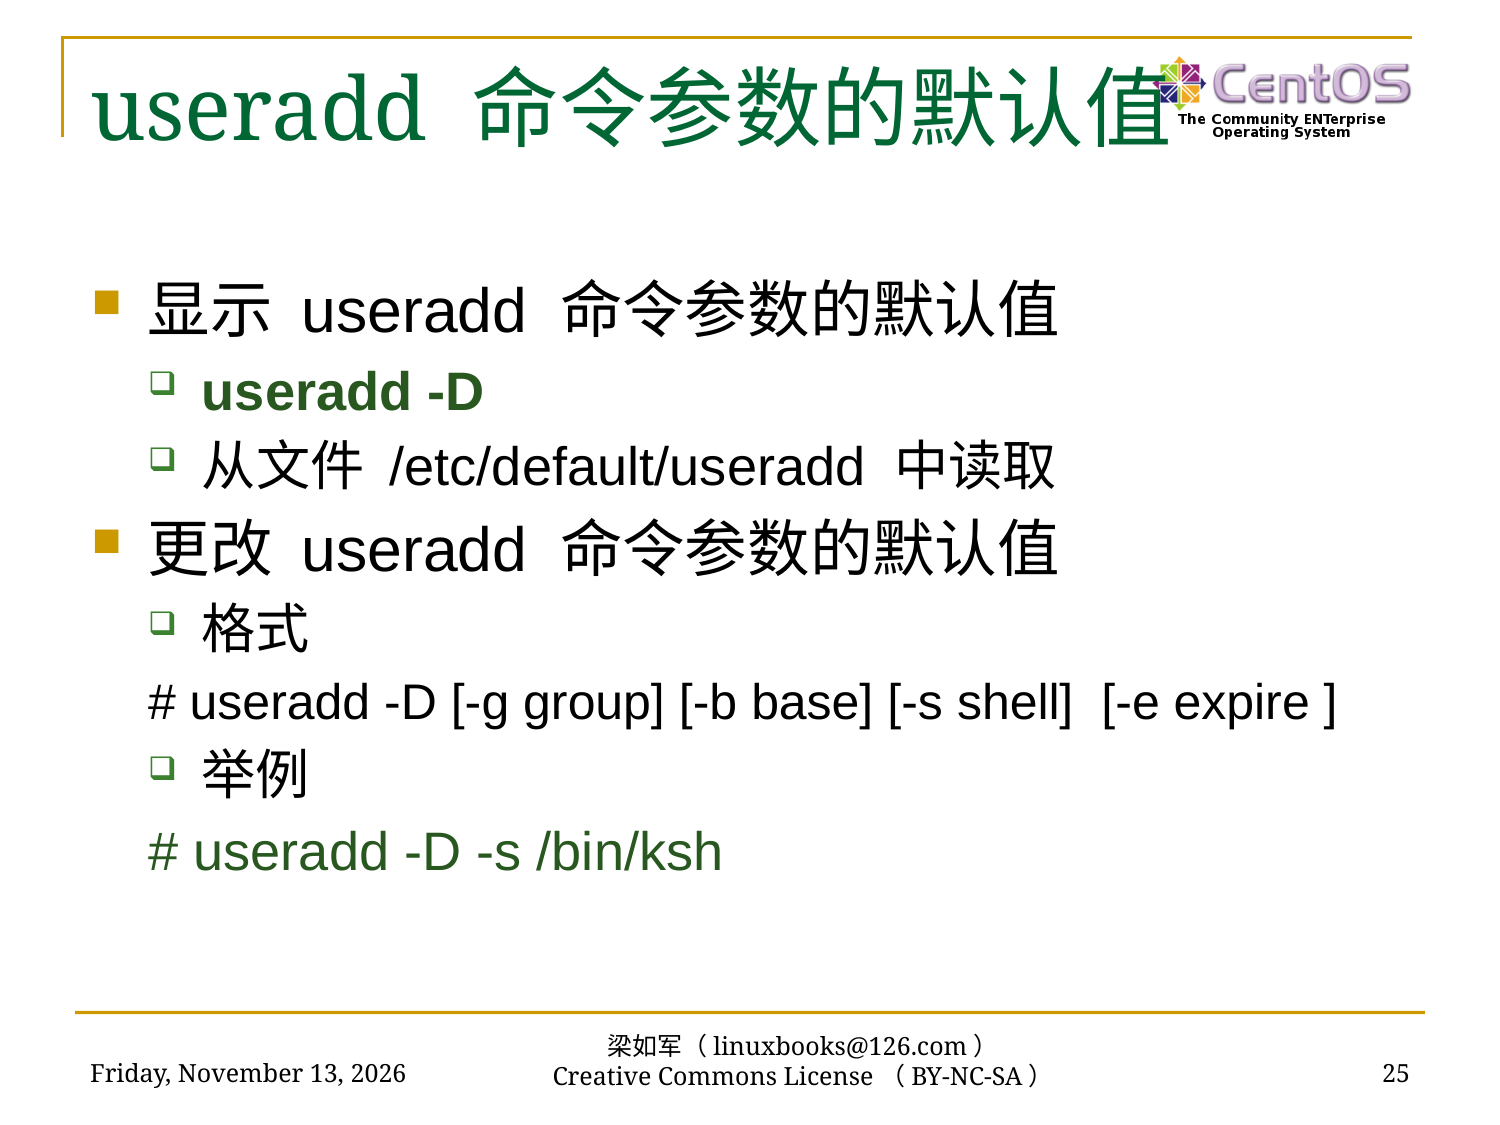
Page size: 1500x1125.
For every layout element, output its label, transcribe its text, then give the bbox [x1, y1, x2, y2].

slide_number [74, 1023, 426, 1100]
footer 梁如军（linuxbooks@126.com） Creative Commons License（BY-NC-SA） [359, 1022, 1247, 1099]
title useradd 命令参数的默认值 [74, 45, 1426, 233]
slide_number 25 [1074, 1023, 1426, 1100]
list 显示 useradd 命令参数的默认值 useradd -D 从文件 /etc/default/useradd 中读取 更改 useradd 命令参数的默认值 格式 # useradd -D [-g group] [-b base] [-s shell] [-e expire ] 举例 # useradd -D -s /bin/ksh [76, 262, 1424, 1006]
